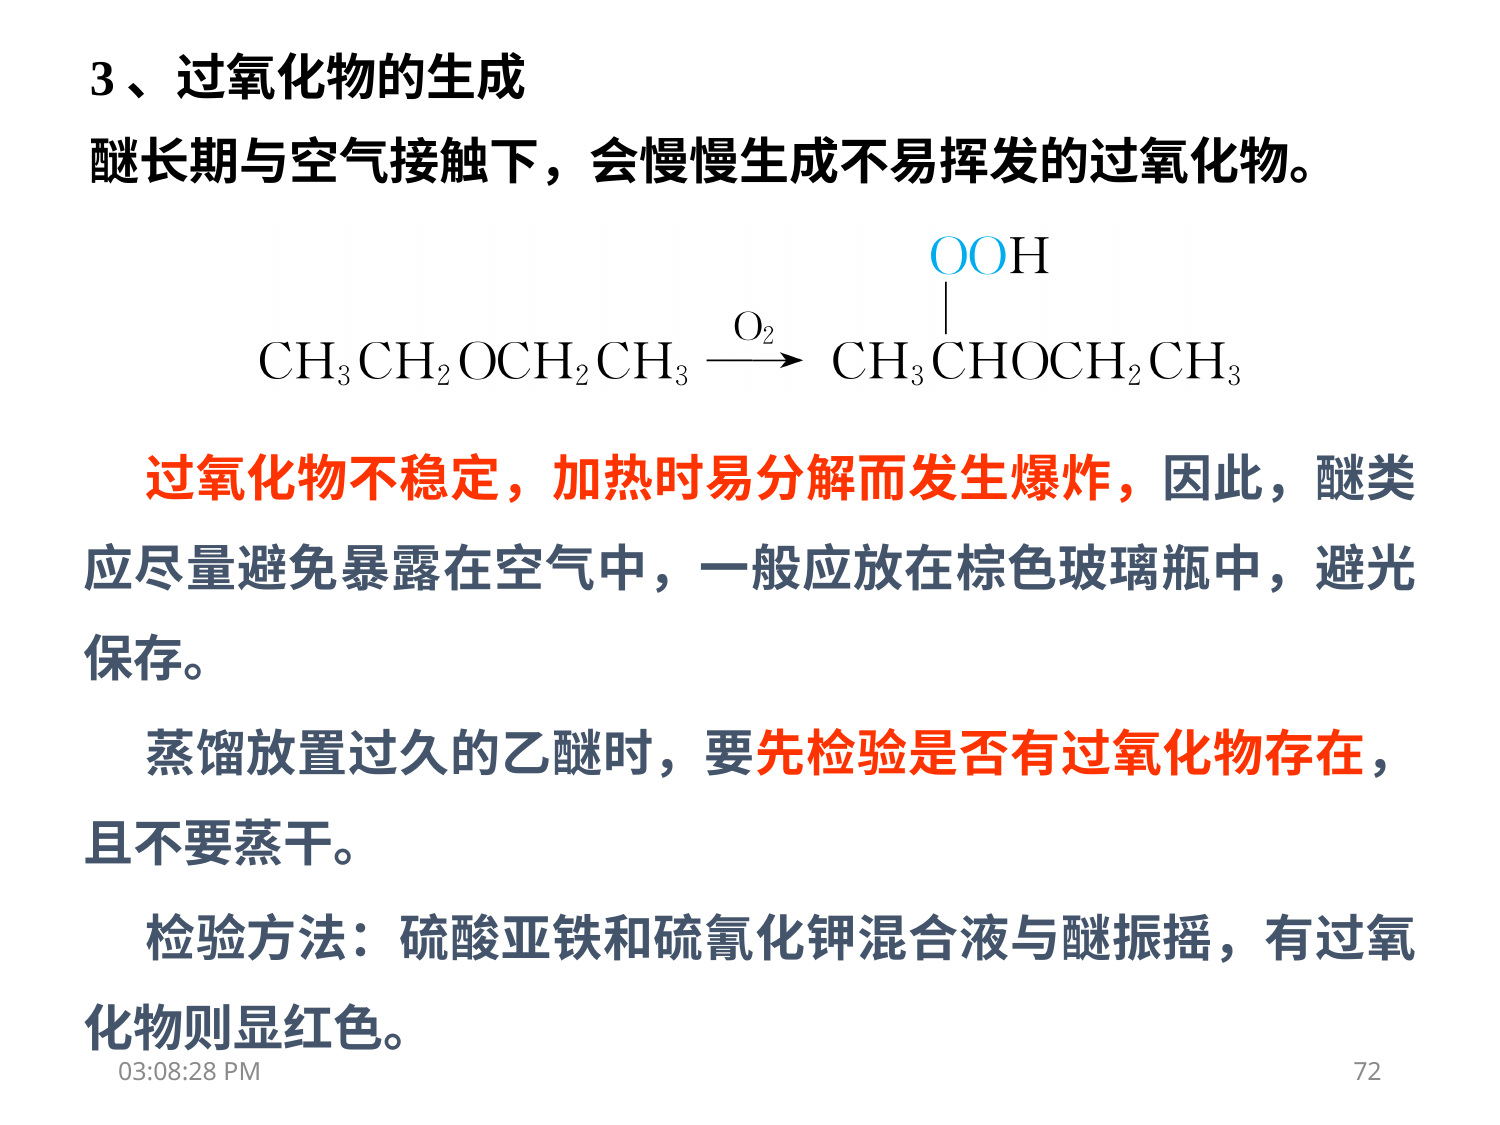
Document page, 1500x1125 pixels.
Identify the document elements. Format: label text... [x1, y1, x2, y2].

slide_number 72 [1059, 1042, 1397, 1103]
picture [256, 223, 1244, 398]
text_box 过氧化物不稳定，加热时易分解而发生爆炸，因此，醚类应尽量避免暴露在空气中，一般应放在棕色玻璃瓶中，避光保存。 蒸馏放置过久的乙醚时，要先检验是否有过氧化物存在，且不要蒸干。 检验方法：硫酸亚铁和硫氰化钾混合液与醚振摇，有过氧化物则显红色。 [68, 408, 1432, 1064]
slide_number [103, 1042, 441, 1103]
text_box 3、过氧化物的生成 醚长期与空气接触下，会慢慢生成不易挥发的过氧化物。 [75, 37, 1325, 258]
